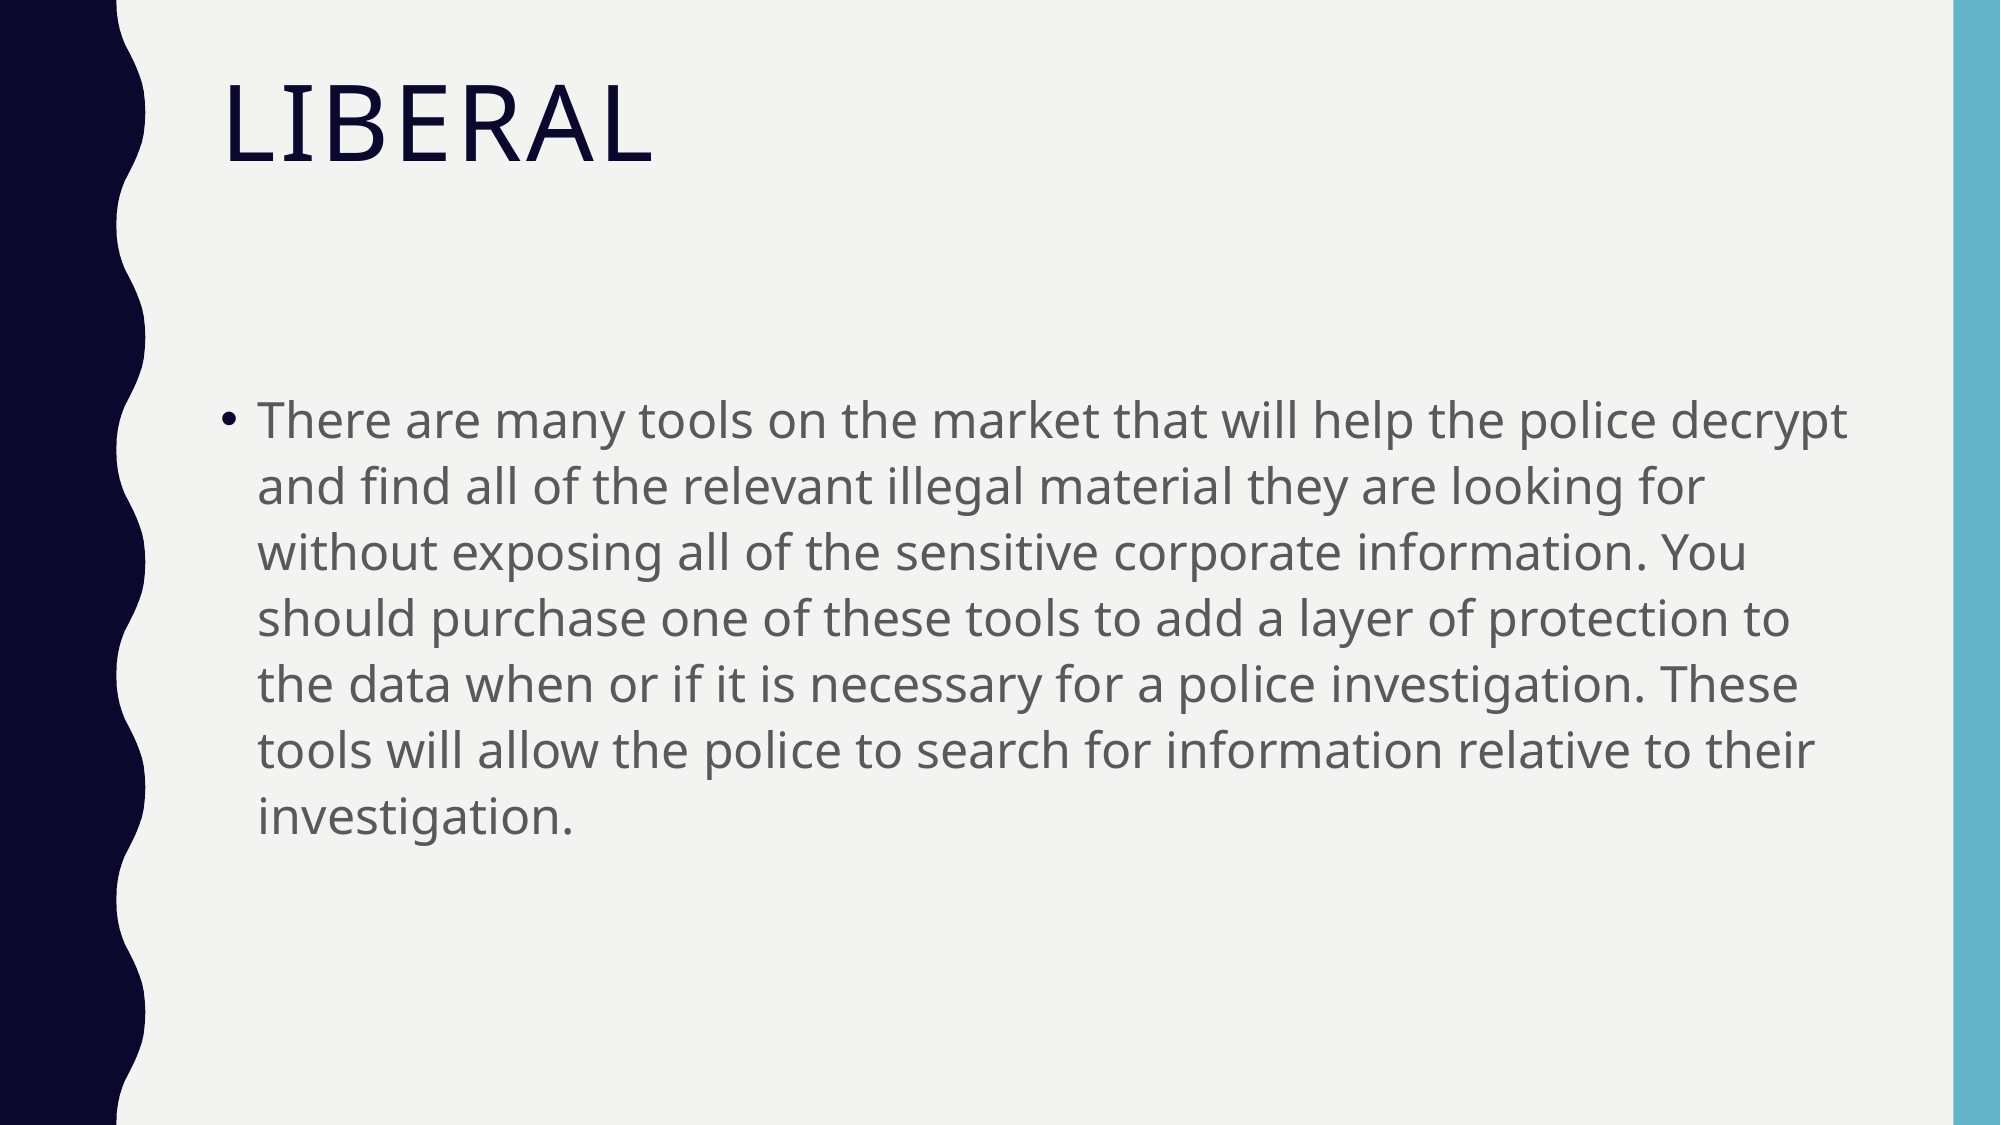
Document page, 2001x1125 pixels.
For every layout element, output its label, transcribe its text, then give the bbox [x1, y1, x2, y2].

list There are many tools on the market that will help the police decrypt and ﬁnd all of the relevant illegal material they are looking for without exposing all of the sensitive corporate information. You should purchase one of these tools to add a layer of protection to the data when or if it is necessary for a police investigation. These tools will allow the police to search for information relative to their investigation. [205, 375, 1875, 965]
title Liberal [205, 62, 1875, 308]
